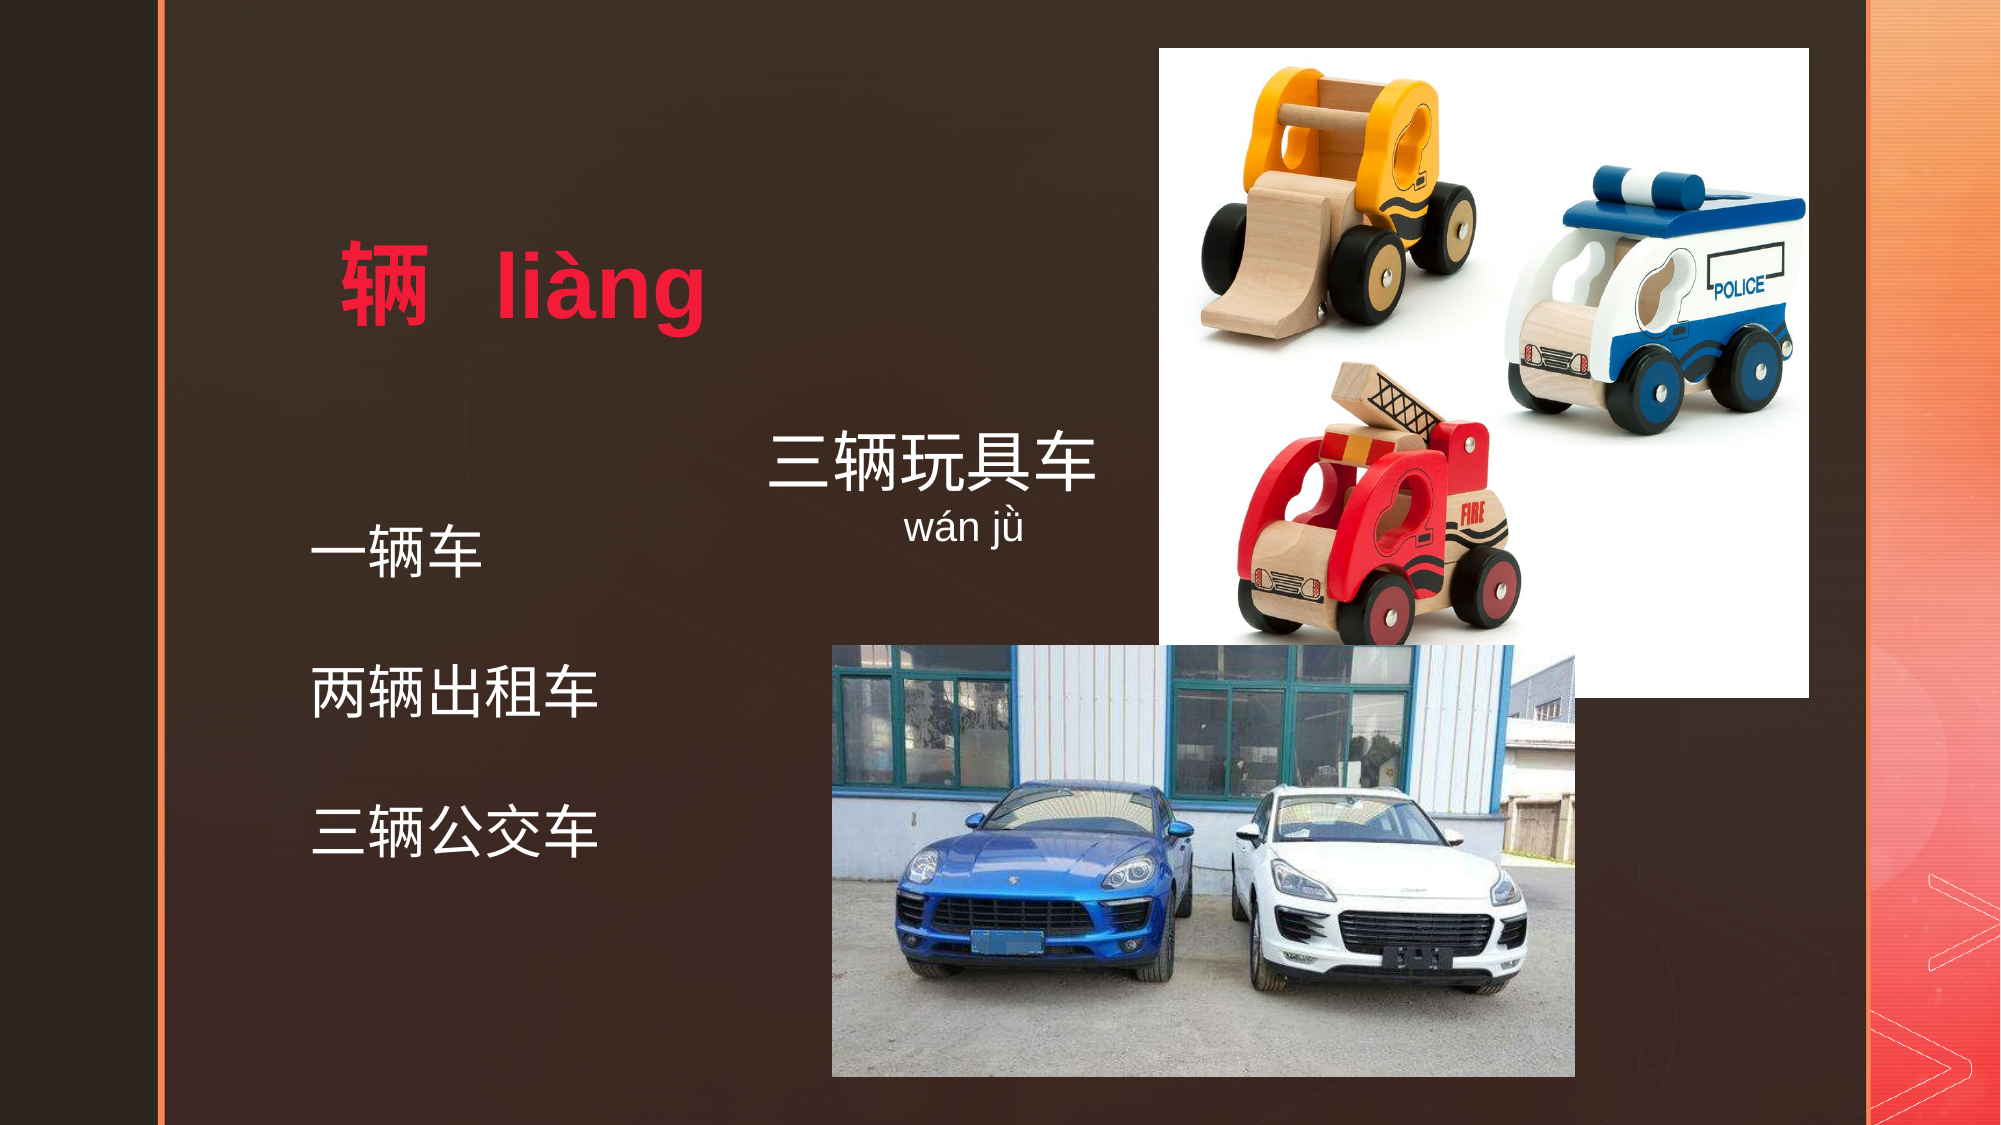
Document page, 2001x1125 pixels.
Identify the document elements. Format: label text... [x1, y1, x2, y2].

picture [832, 48, 1809, 1077]
picture [1871, 0, 2001, 1125]
text_box 一辆车 两辆出租车 三辆公交车 [294, 508, 841, 918]
text_box 三辆玩具车 wán jǜ [751, 412, 1158, 557]
text_box 辆 liàng [324, 219, 768, 345]
